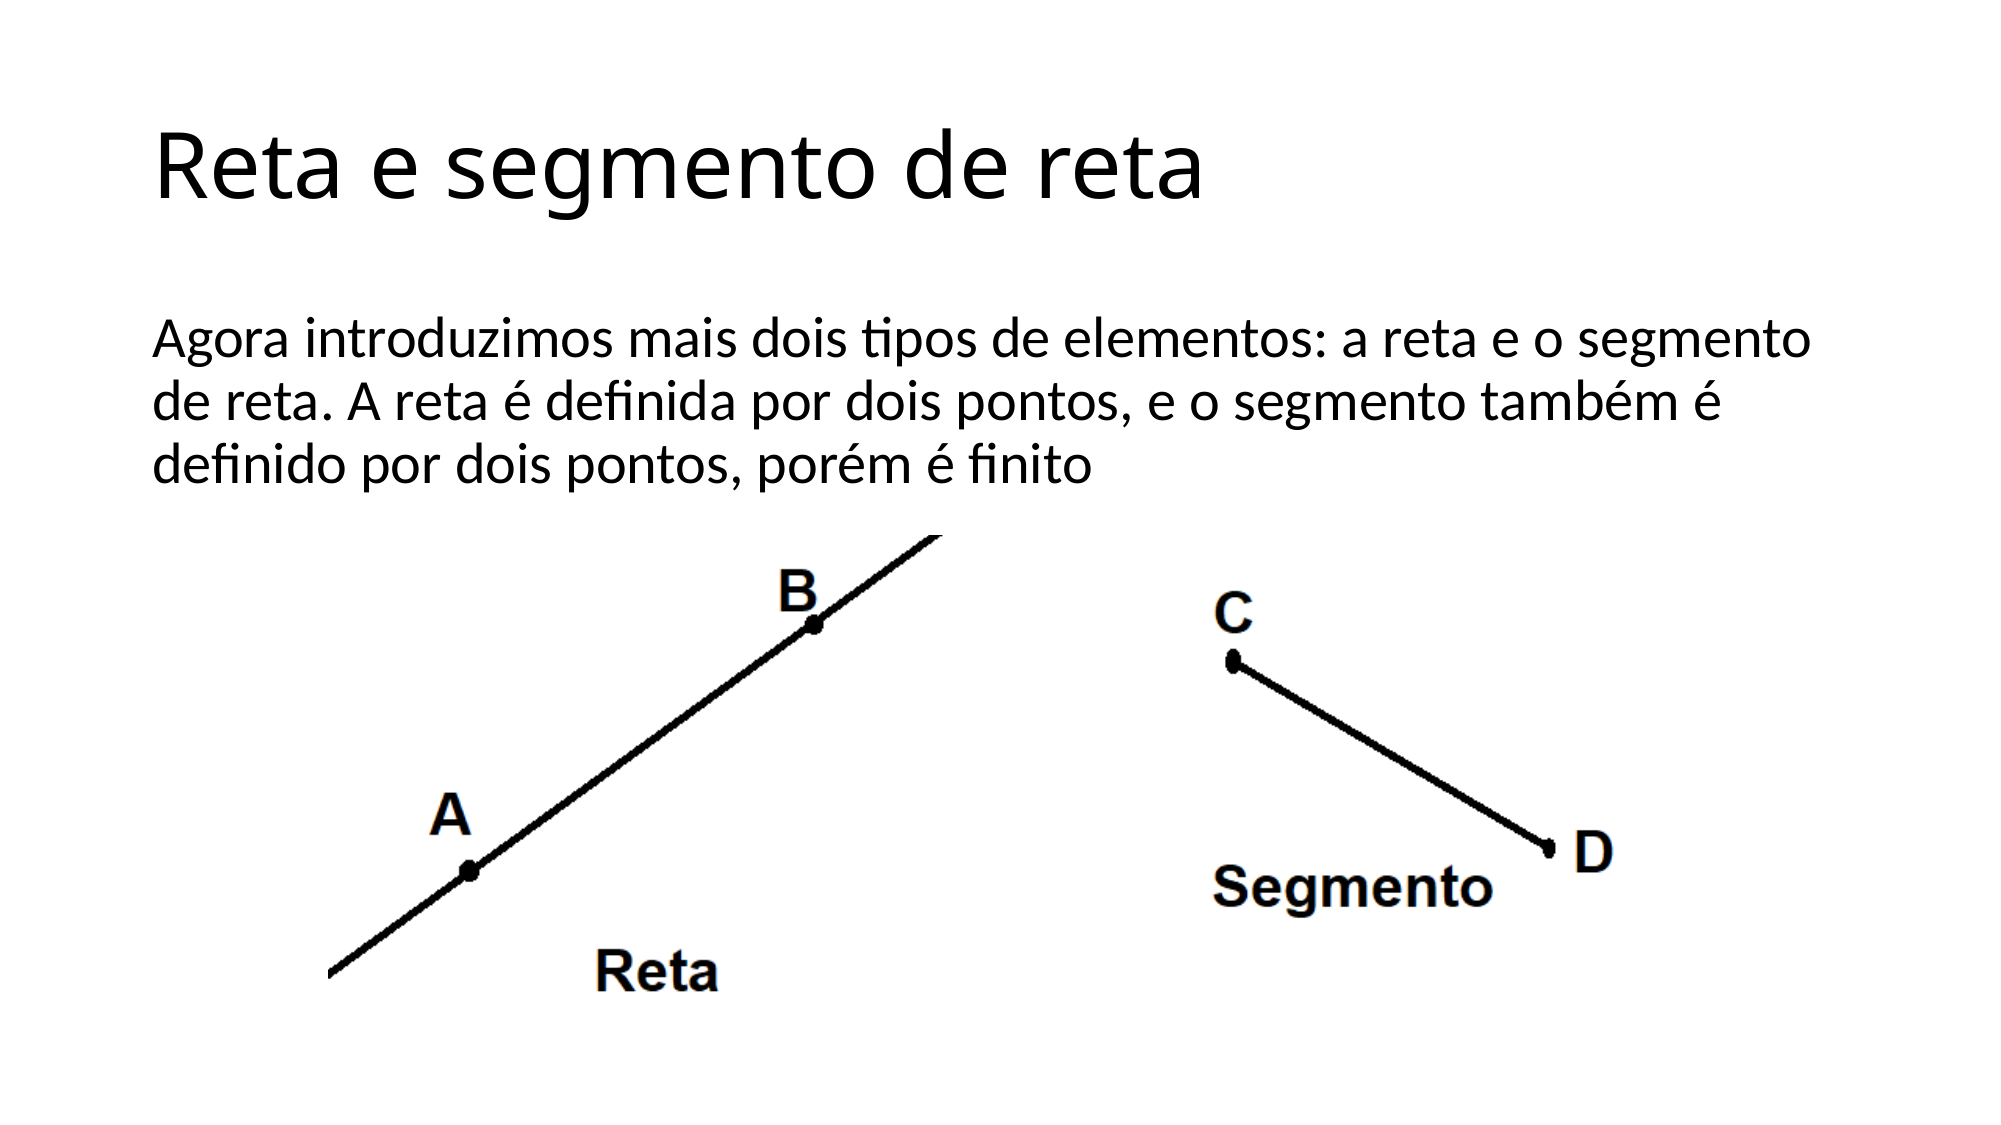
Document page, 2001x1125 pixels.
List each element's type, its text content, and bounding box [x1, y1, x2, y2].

title Reta e segmento de reta [137, 59, 1863, 278]
picture [328, 535, 1637, 1066]
list Agora introduzimos mais dois tipos de elementos: a reta e o segmento de reta. A reta é definida por dois pontos, e o segmento também é definido por dois pontos, porém é finito [137, 299, 1863, 1014]
